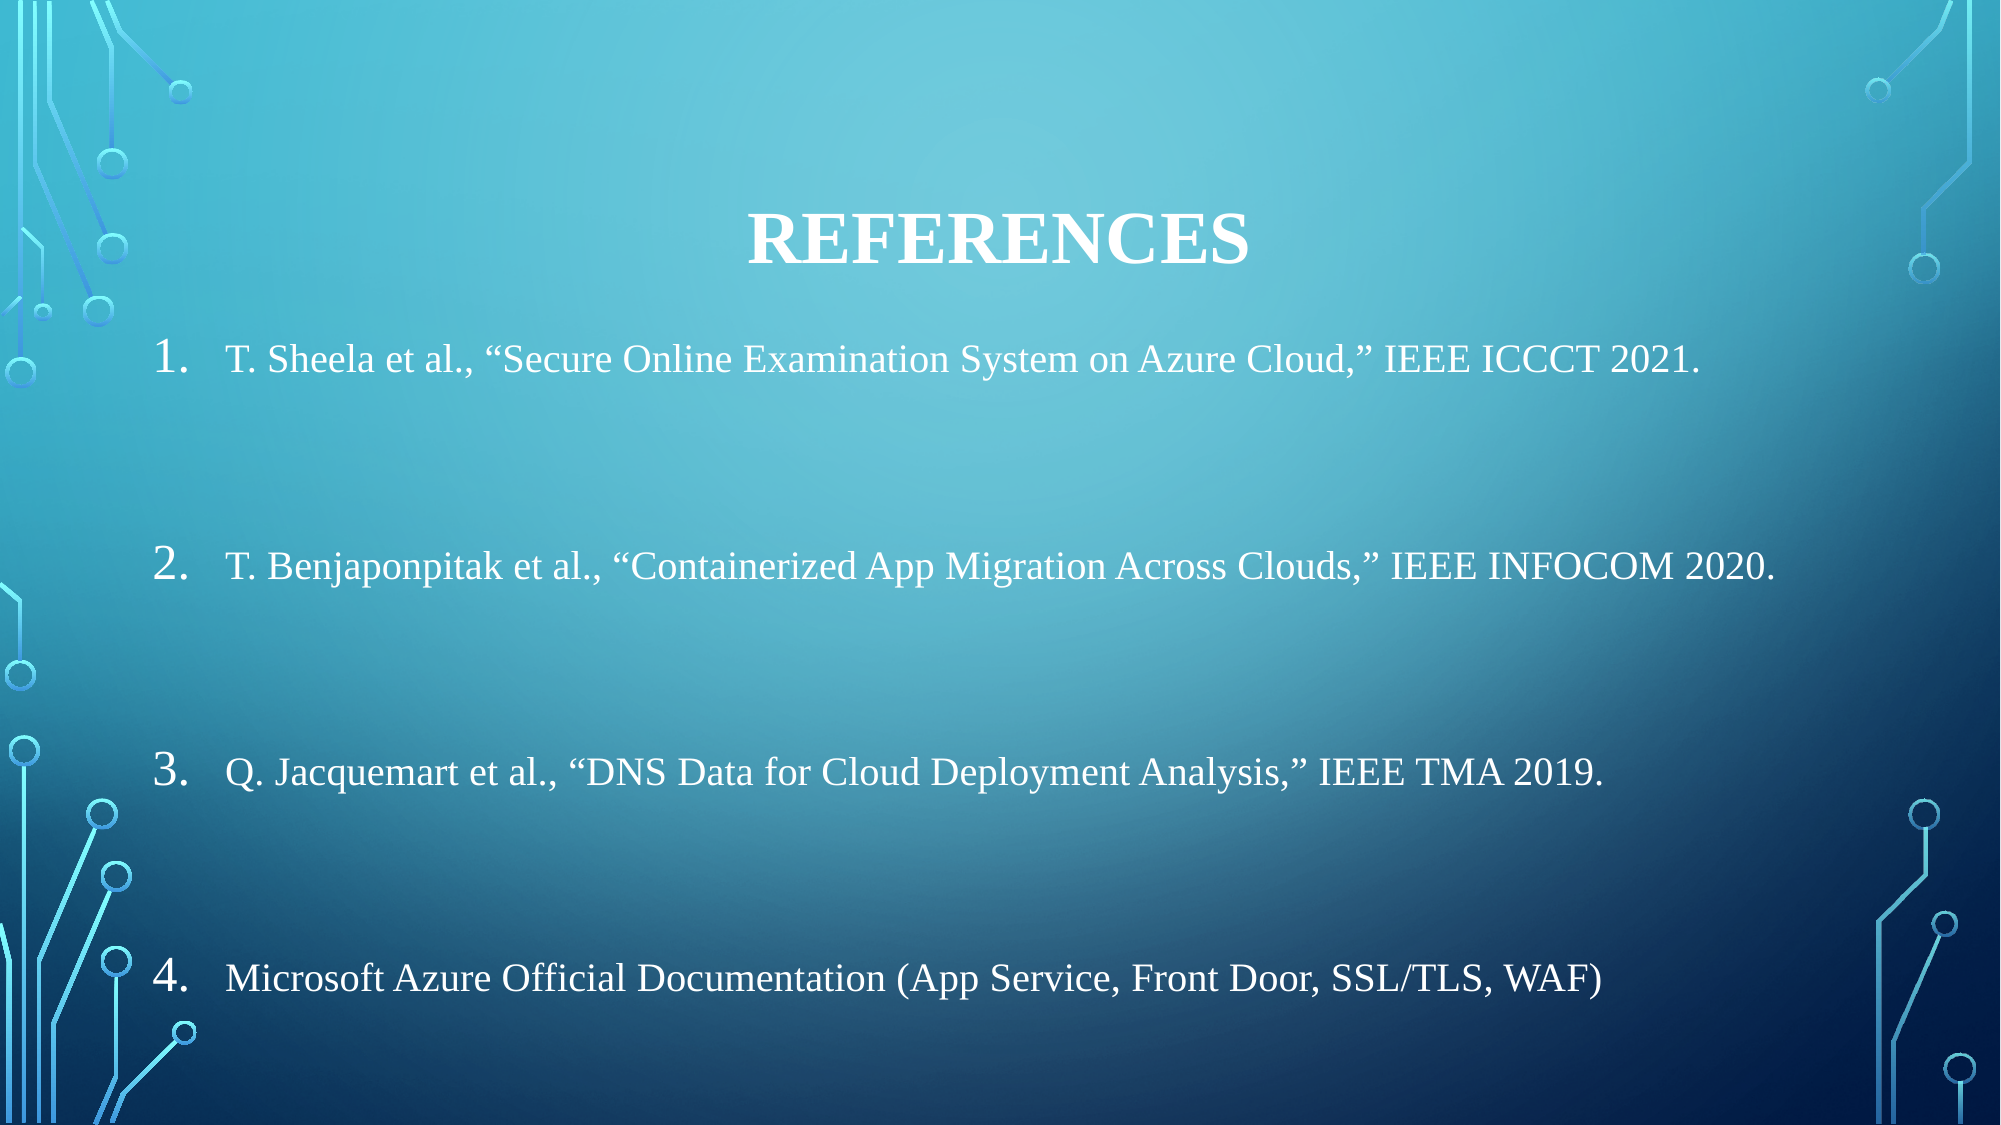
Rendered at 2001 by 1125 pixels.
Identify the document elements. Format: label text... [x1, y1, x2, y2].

list T. Sheela et al., “Secure Online Examination System on Azure Cloud,” IEEE ICCCT 2021. T. Benjaponpitak et al., “Containerized App Migration Across Clouds,” IEEE INFOCOM 2020. Q. Jacquemart et al., “DNS Data for Cloud Deployment Analysis,” IEEE TMA 2019. Microsoft Azure Official Documentation (App Service, Front Door, SSL/TLS, WAF) [137, 324, 1863, 1014]
title References [137, 174, 1863, 304]
